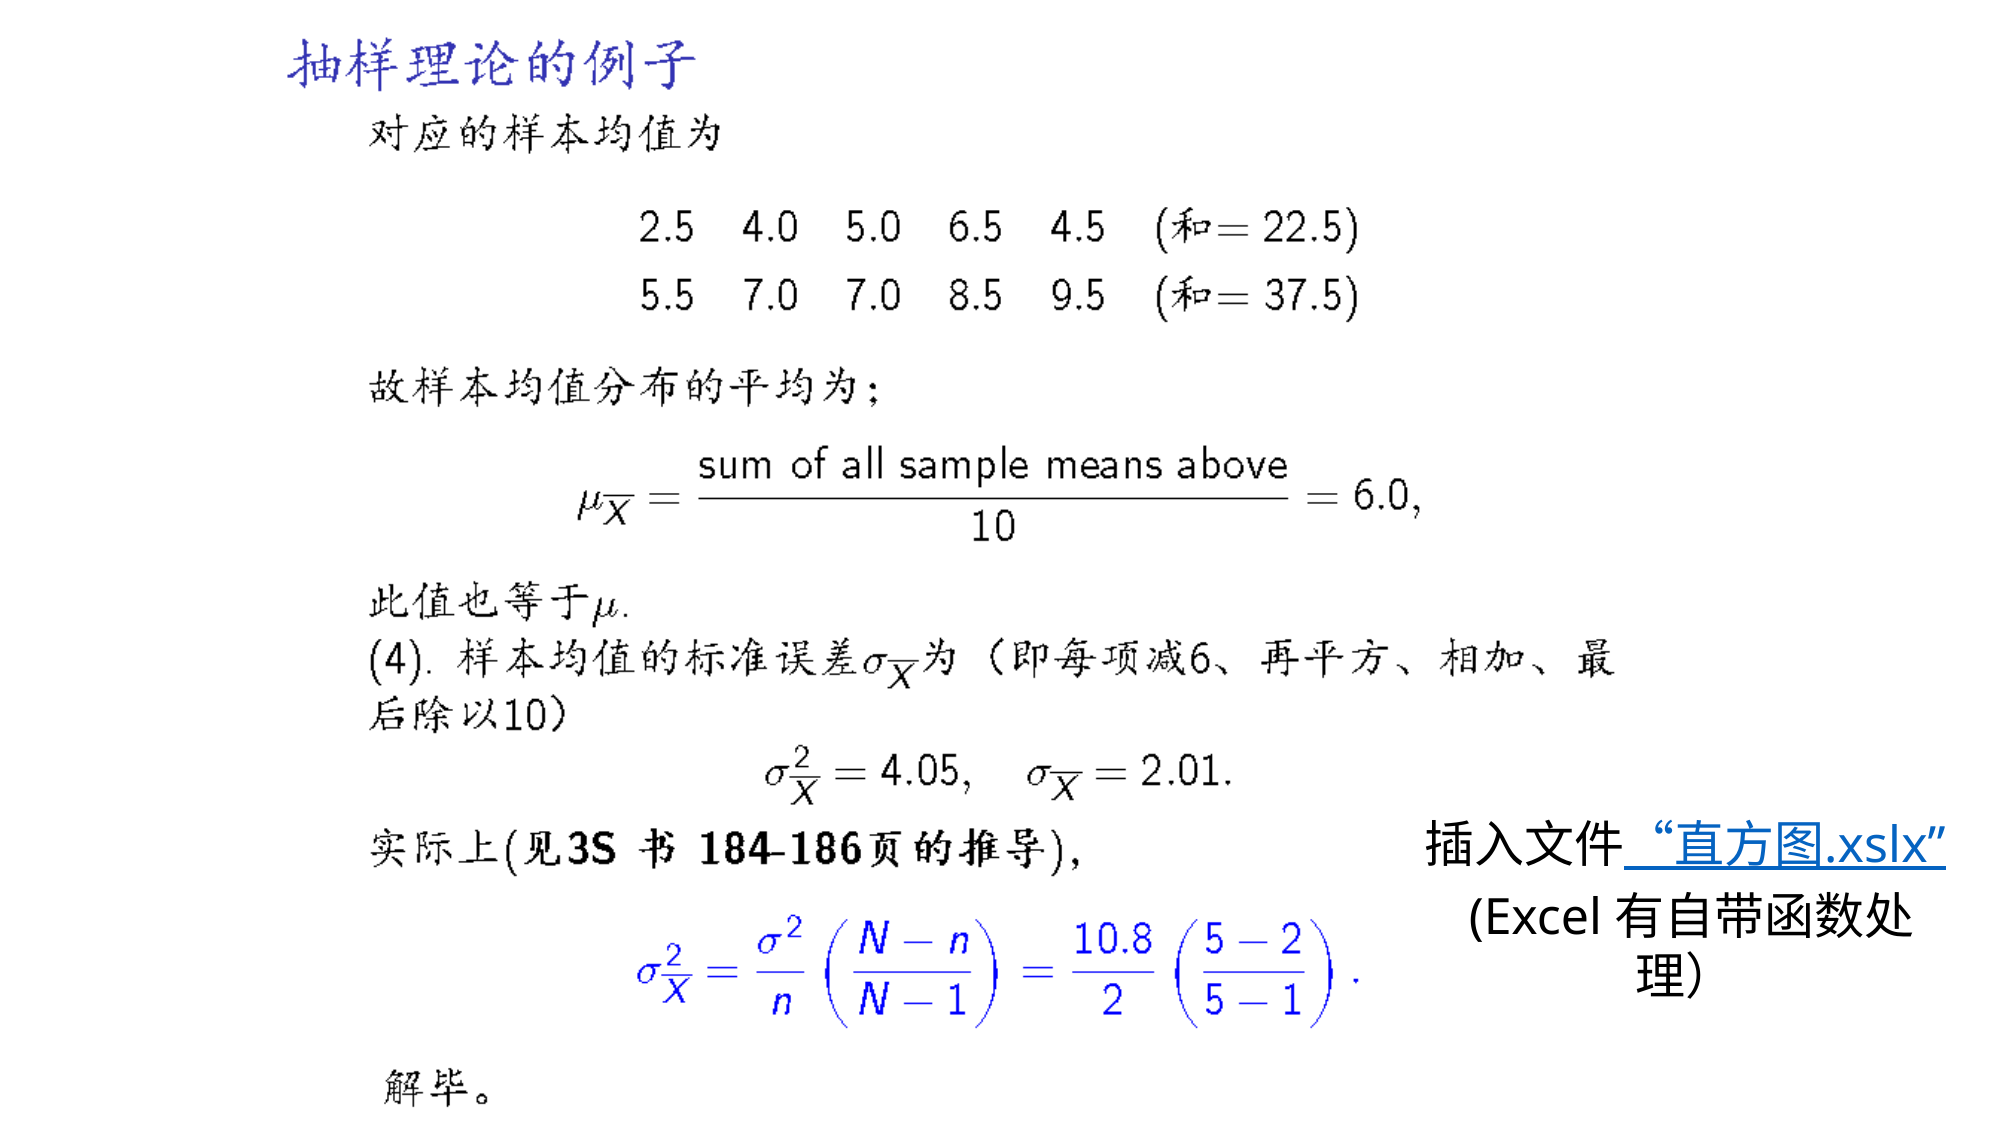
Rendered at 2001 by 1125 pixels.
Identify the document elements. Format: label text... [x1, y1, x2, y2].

picture [249, 0, 1750, 1125]
text_box 插入文件“直方图.xslx” (Excel有自带函数处理） [1750, 804, 1979, 1073]
